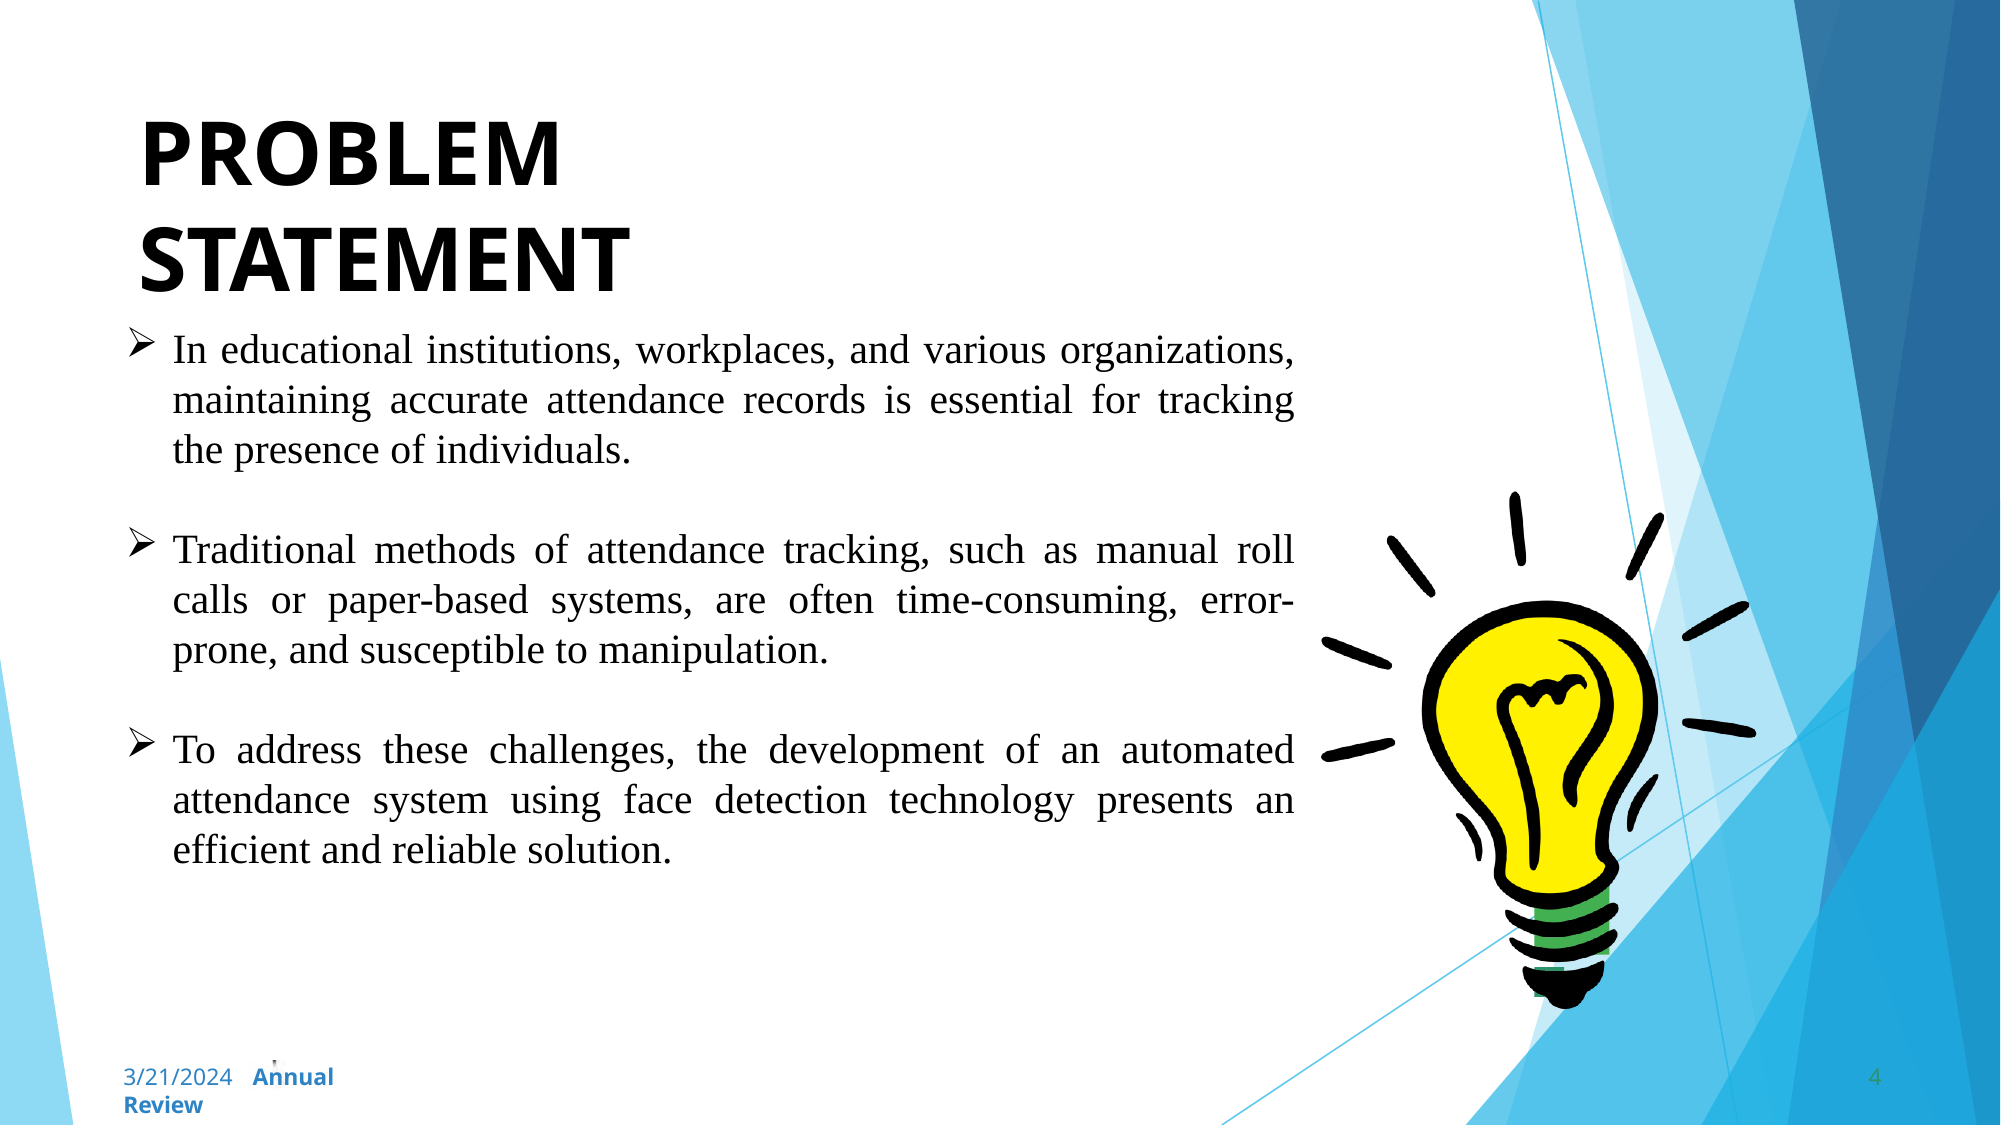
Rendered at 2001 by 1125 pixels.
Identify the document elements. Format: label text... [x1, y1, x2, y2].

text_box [1310, 480, 1765, 1016]
title PROBLEM STATEMENT [136, 94, 1062, 224]
slide_number 4 [1849, 1061, 1890, 1125]
text_box In educational institutions, workplaces, and various organizations, maintaining accurate attendance records is essential for tracking the presence of individuals. Traditional methods of attendance tracking, such as manual roll calls or paper-based systems, are often time-consuming, error-prone, and susceptible to manipulation. To address these challenges, the development of an automated attendance system using face detection technology presents an efficient and reliable solution. [110, 224, 1311, 980]
text_box 3/21/2024 Annual Review [121, 1103, 417, 1118]
picture [110, 1060, 463, 1094]
